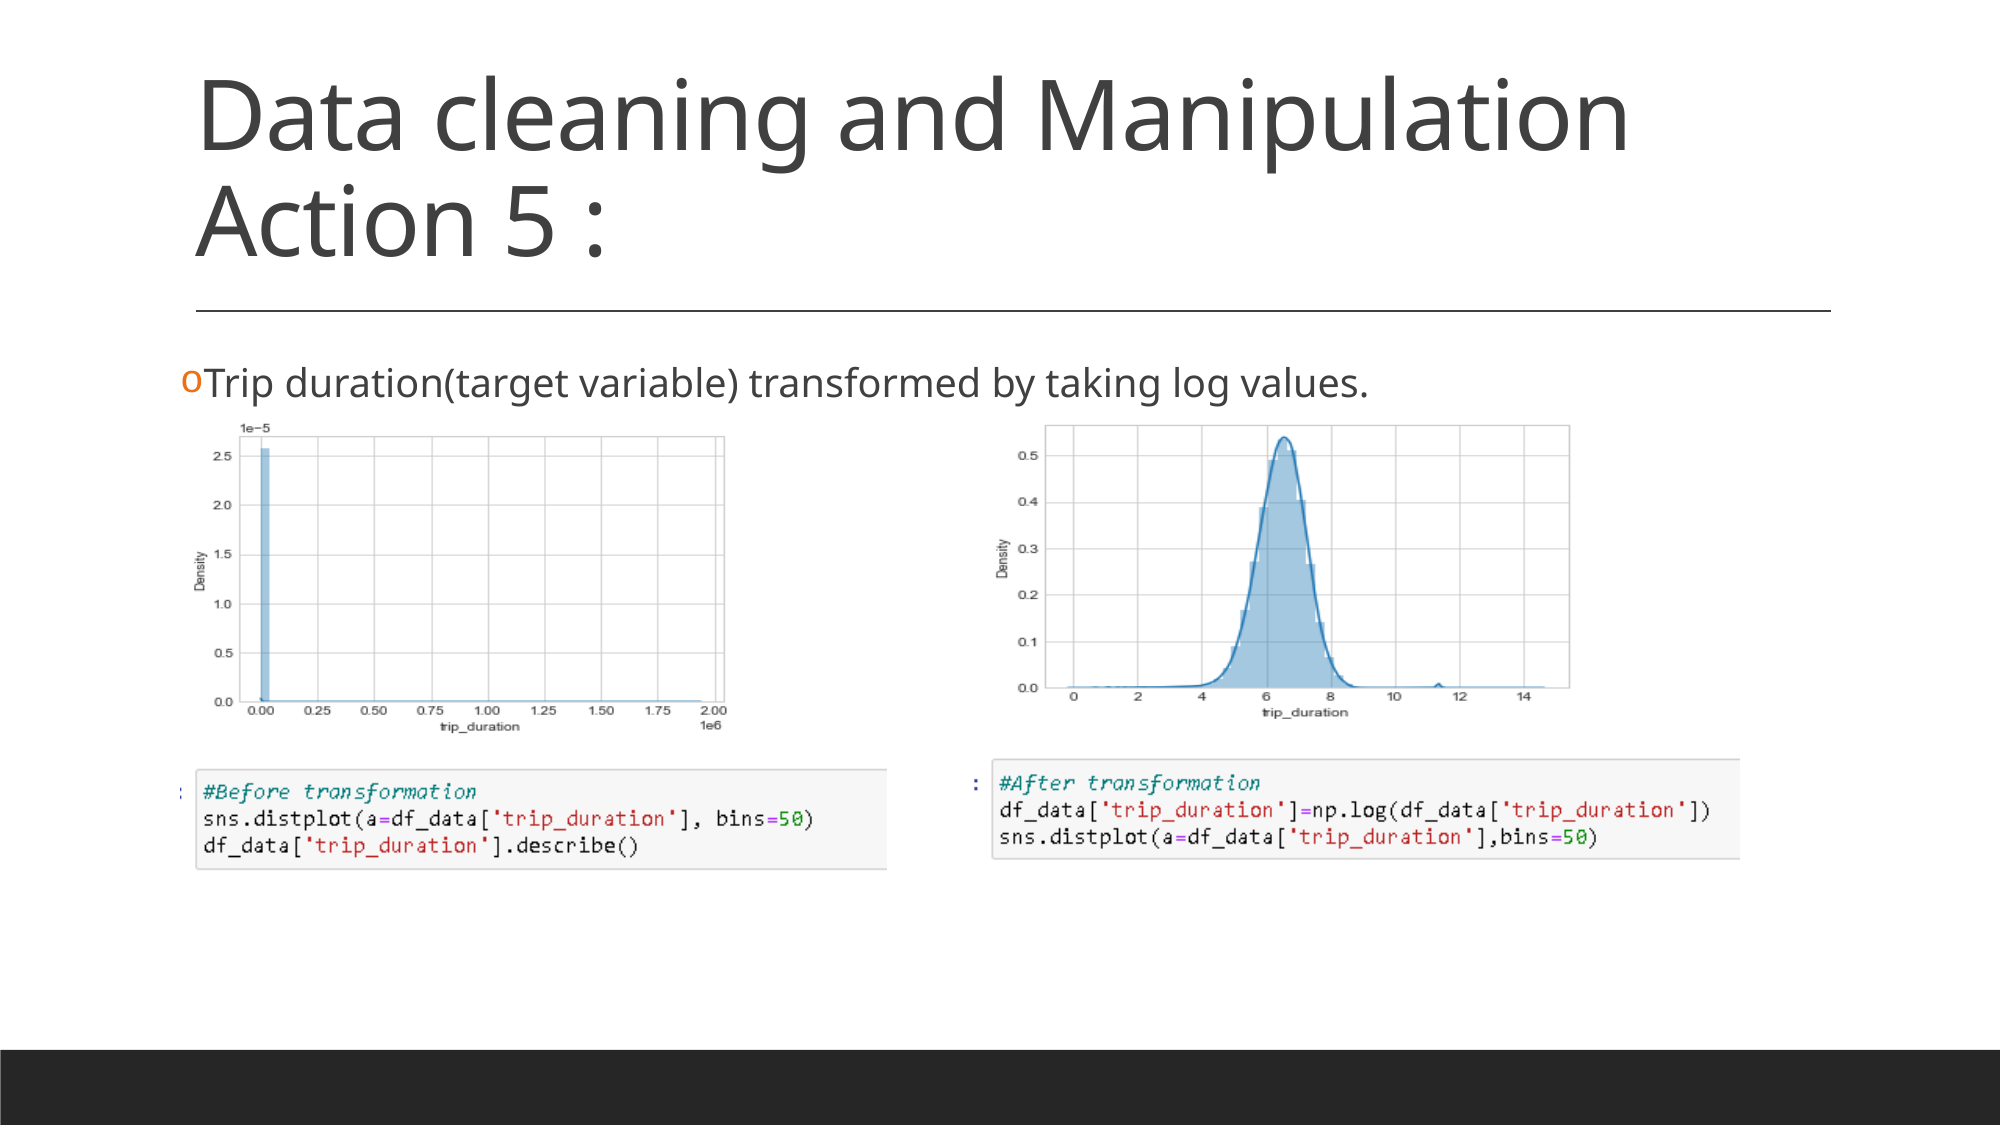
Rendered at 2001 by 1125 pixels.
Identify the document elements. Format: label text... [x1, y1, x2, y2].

list Trip duration(target variable) transformed by taking log values. [180, 345, 1830, 963]
picture [179, 755, 887, 886]
title Data cleaning and Manipulation Action 5 : [180, 47, 1830, 285]
picture [179, 407, 799, 744]
picture [973, 407, 1656, 726]
picture [972, 751, 1740, 871]
